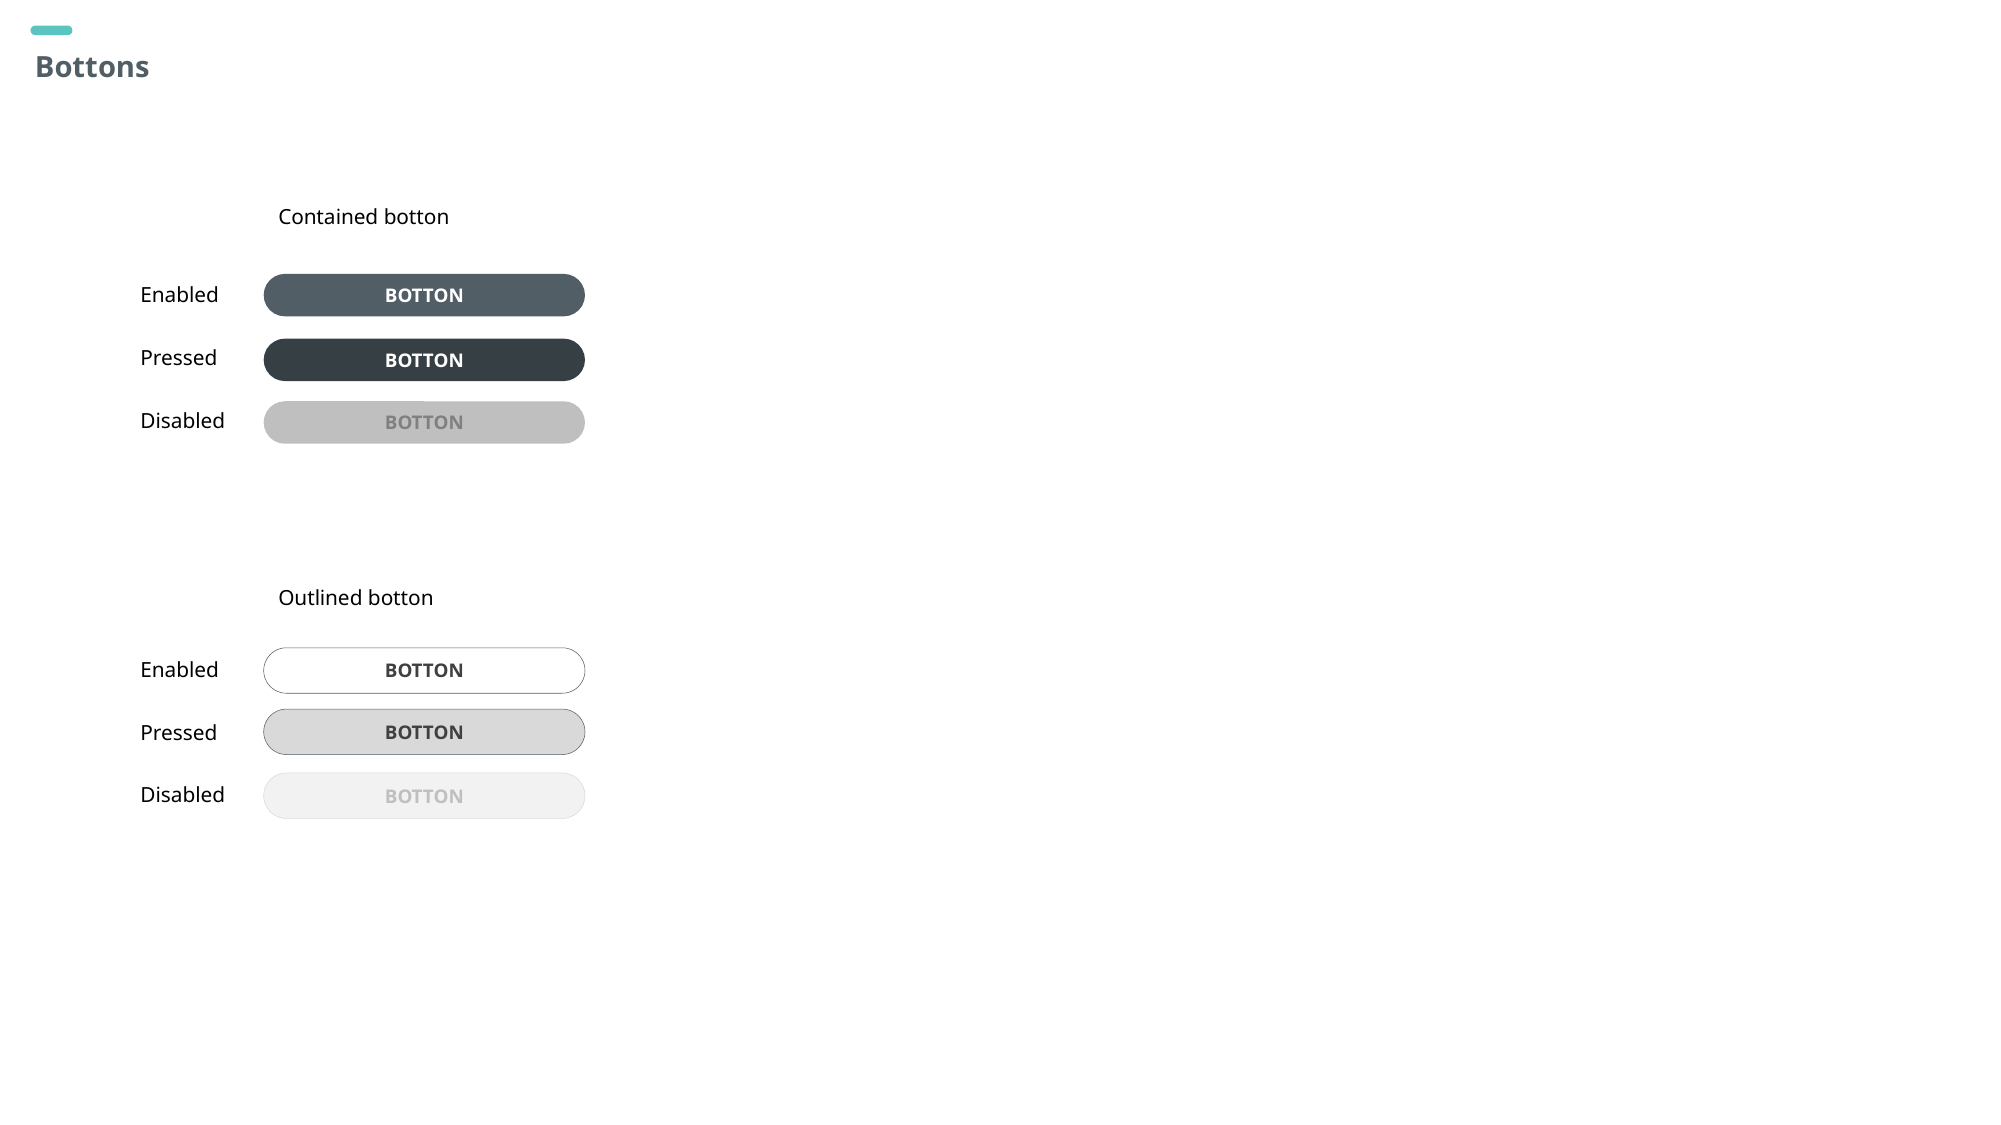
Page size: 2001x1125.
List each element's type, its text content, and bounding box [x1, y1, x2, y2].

text_box Contained botton [263, 196, 530, 236]
text_box BOTTON [271, 646, 587, 695]
text_box Enabled [125, 648, 273, 689]
title Bottons [19, 35, 1870, 101]
text_box BOTTON [262, 708, 587, 756]
text_box Disabled [125, 774, 273, 815]
text_box BOTTON [262, 400, 587, 445]
text_box BOTTON [262, 337, 587, 383]
text_box Pressed [125, 711, 273, 752]
text_box Disabled [125, 399, 273, 440]
text_box Pressed [125, 336, 273, 377]
text_box Enabled [125, 273, 273, 314]
text_box BOTTON [273, 272, 587, 318]
text_box Outlined botton [263, 577, 530, 617]
text_box BOTTON [272, 771, 587, 820]
